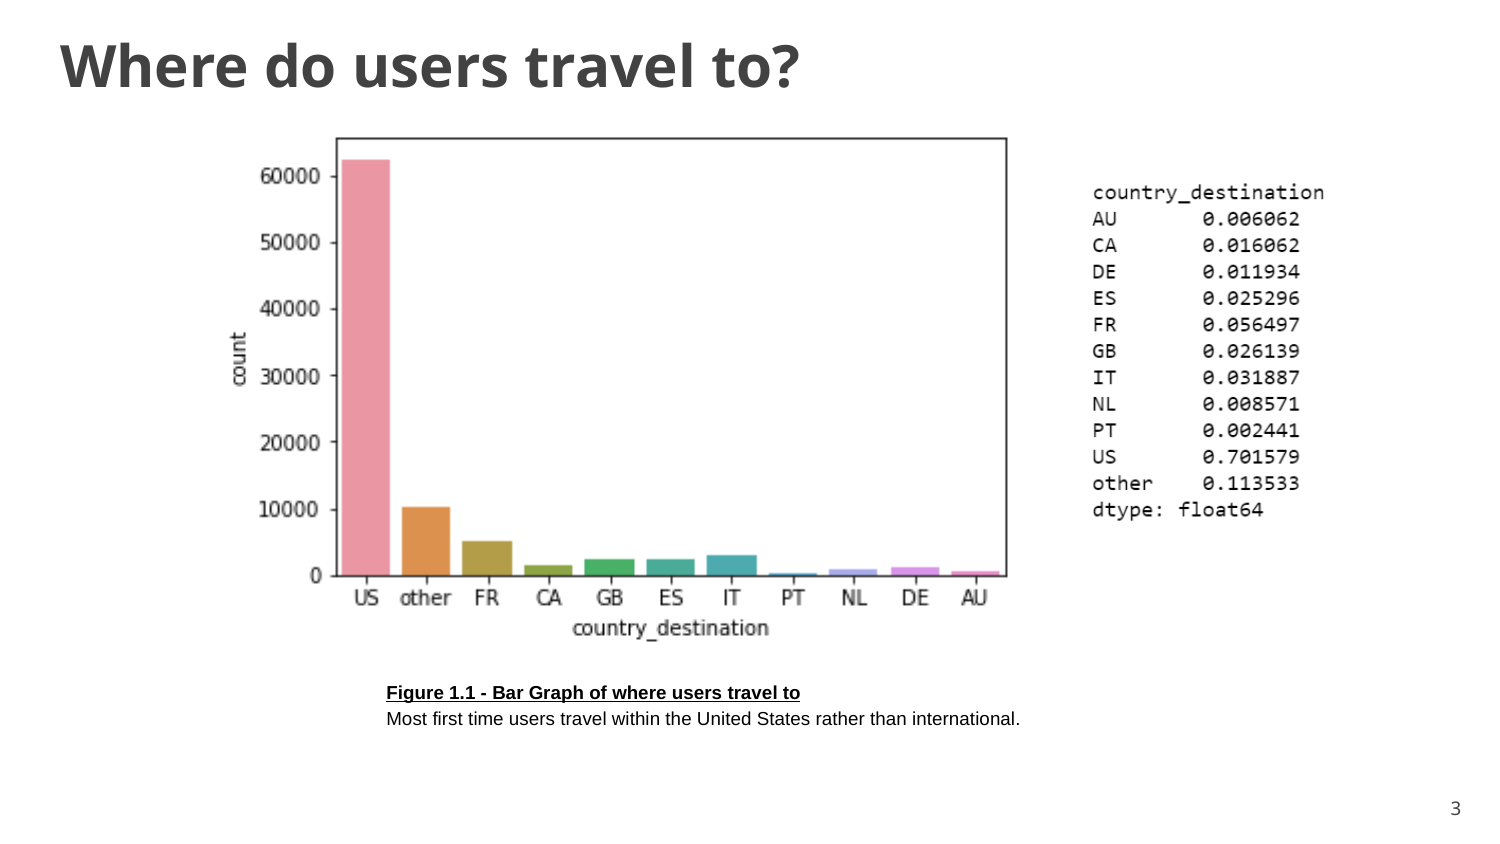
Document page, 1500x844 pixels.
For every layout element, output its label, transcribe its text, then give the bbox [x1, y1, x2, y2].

title Where do users travel to? [45, 14, 1199, 178]
text_box Figure 1.1 - Bar Graph of where users travel to Most first time users travel within the United States rather than international. [371, 662, 1048, 800]
slide_number ‹#› [1386, 777, 1477, 842]
picture [1074, 177, 1359, 527]
picture [215, 118, 1029, 655]
